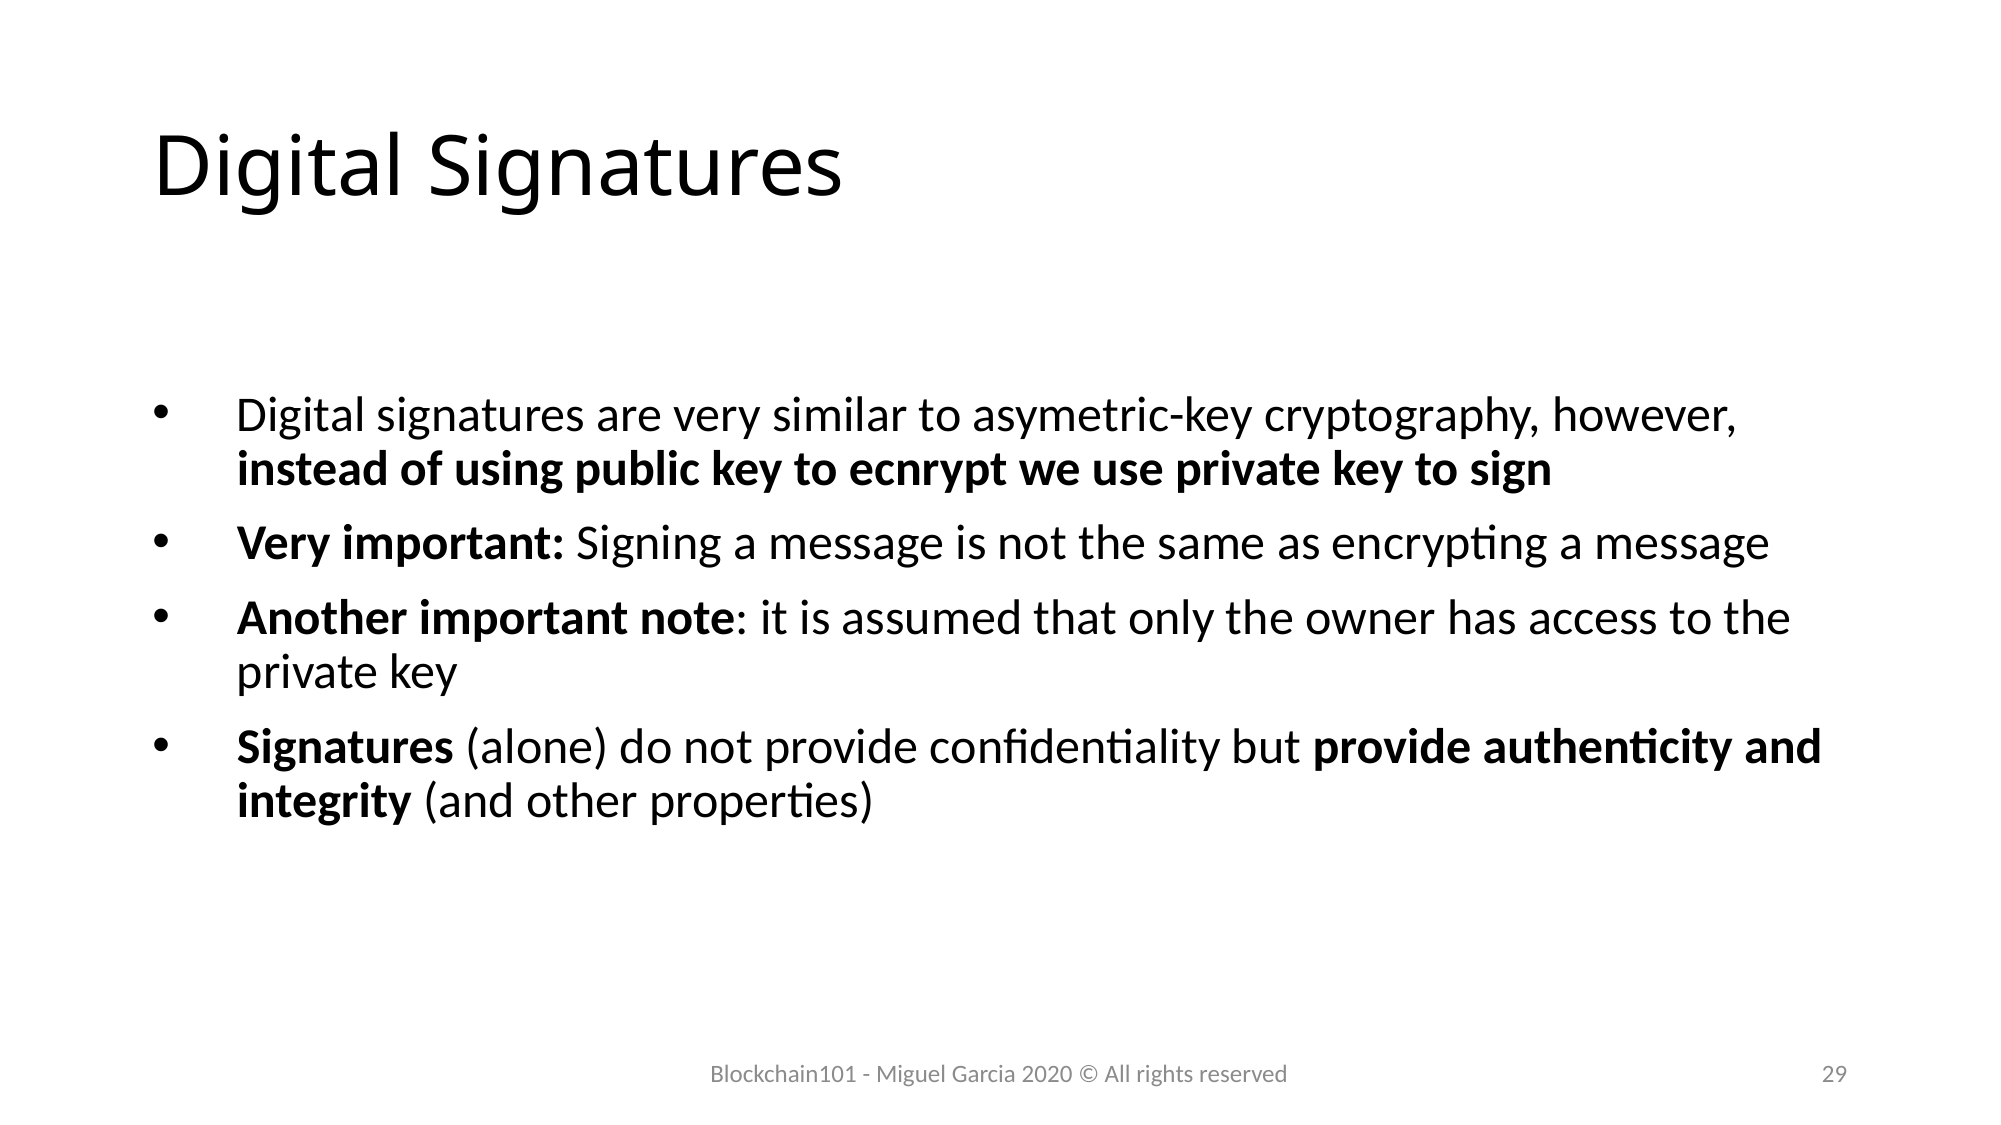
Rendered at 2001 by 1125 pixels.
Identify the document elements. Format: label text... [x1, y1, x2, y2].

footer Blockchain101 - Miguel Garcia 2020 © All rights reserved [610, 1042, 1389, 1103]
list Digital signatures are very similar to asymetric-key cryptography, however, instead of using public key to ecnrypt we use private key to sign Very important: Signing a message is not the same as encrypting a message Another important note: it is assumed that only the owner has access to the private key Signatures (alone) do not provide confidentiality but provide authenticity and integrity (and other properties) [137, 299, 1863, 1014]
title Digital Signatures [137, 59, 1863, 278]
slide_number 29 [1412, 1042, 1863, 1103]
